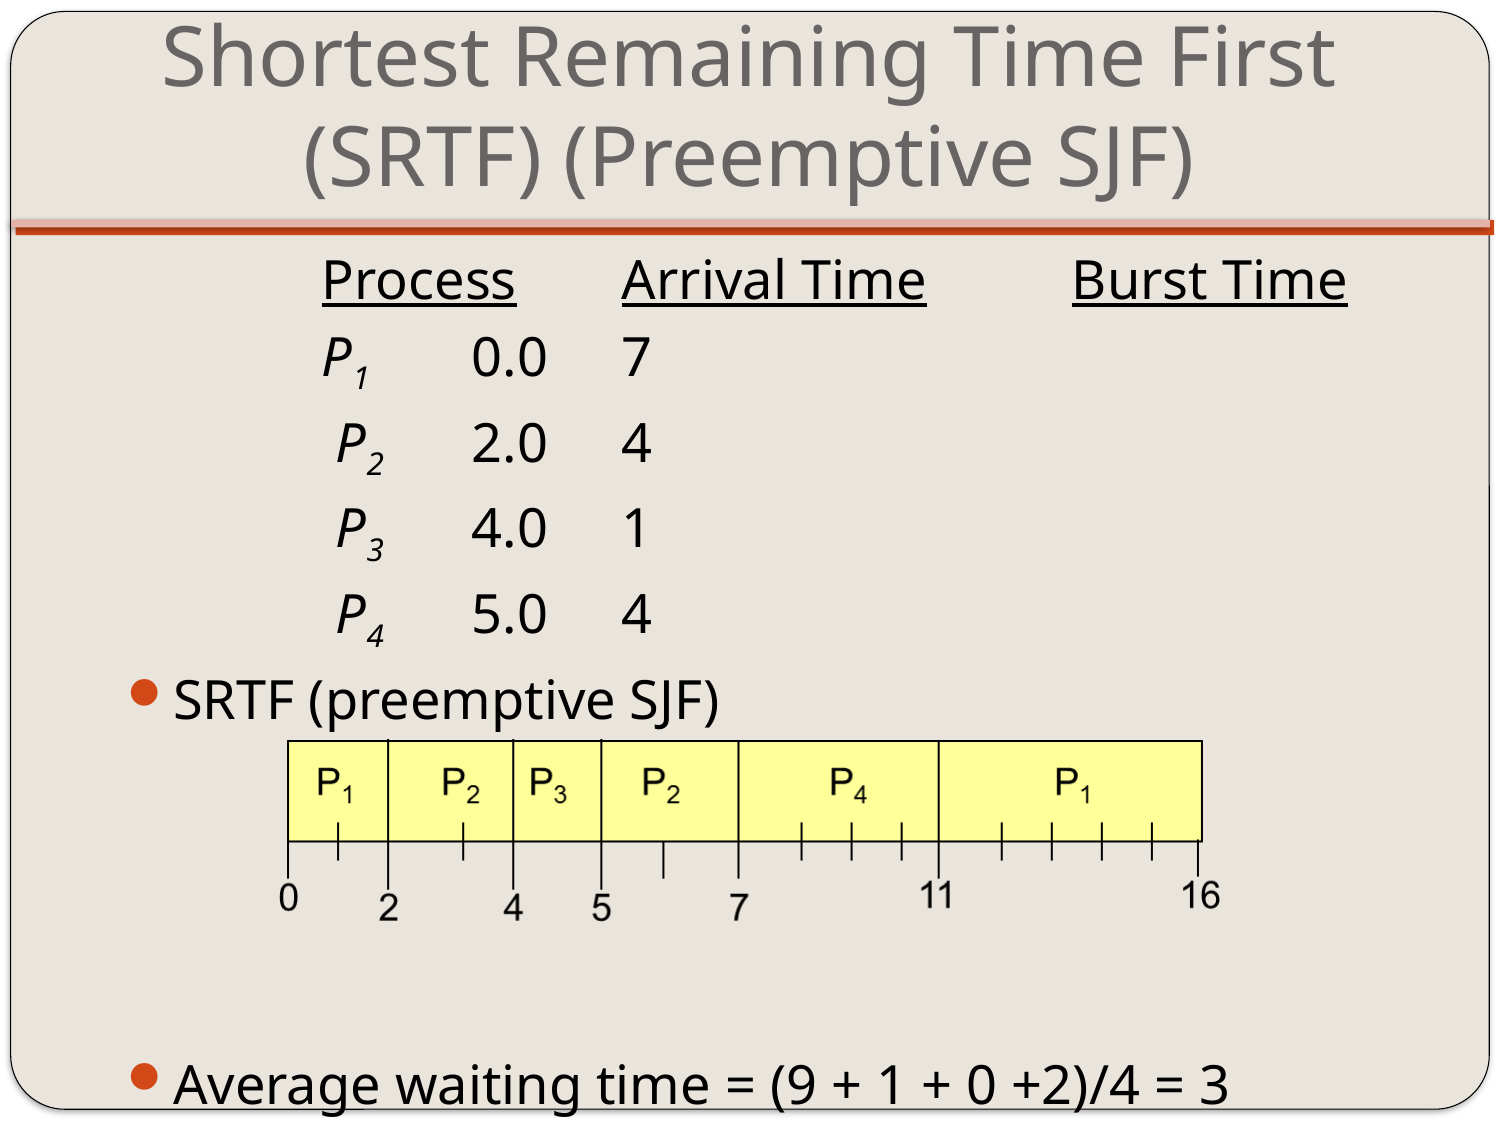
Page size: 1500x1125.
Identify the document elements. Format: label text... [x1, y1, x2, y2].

title Shortest Remaining Time First (SRTF) (Preemptive SJF) [53, 30, 1447, 219]
picture [255, 739, 1245, 953]
list Process Arrival Time Burst Time P1 0.0 7 P2 2.0 4 P3 4.0 1 P4 5.0 4 SRTF (preemptive SJF) Average waiting time = (9 + 1 + 0 +2)/4 = 3 [112, 237, 1388, 1083]
